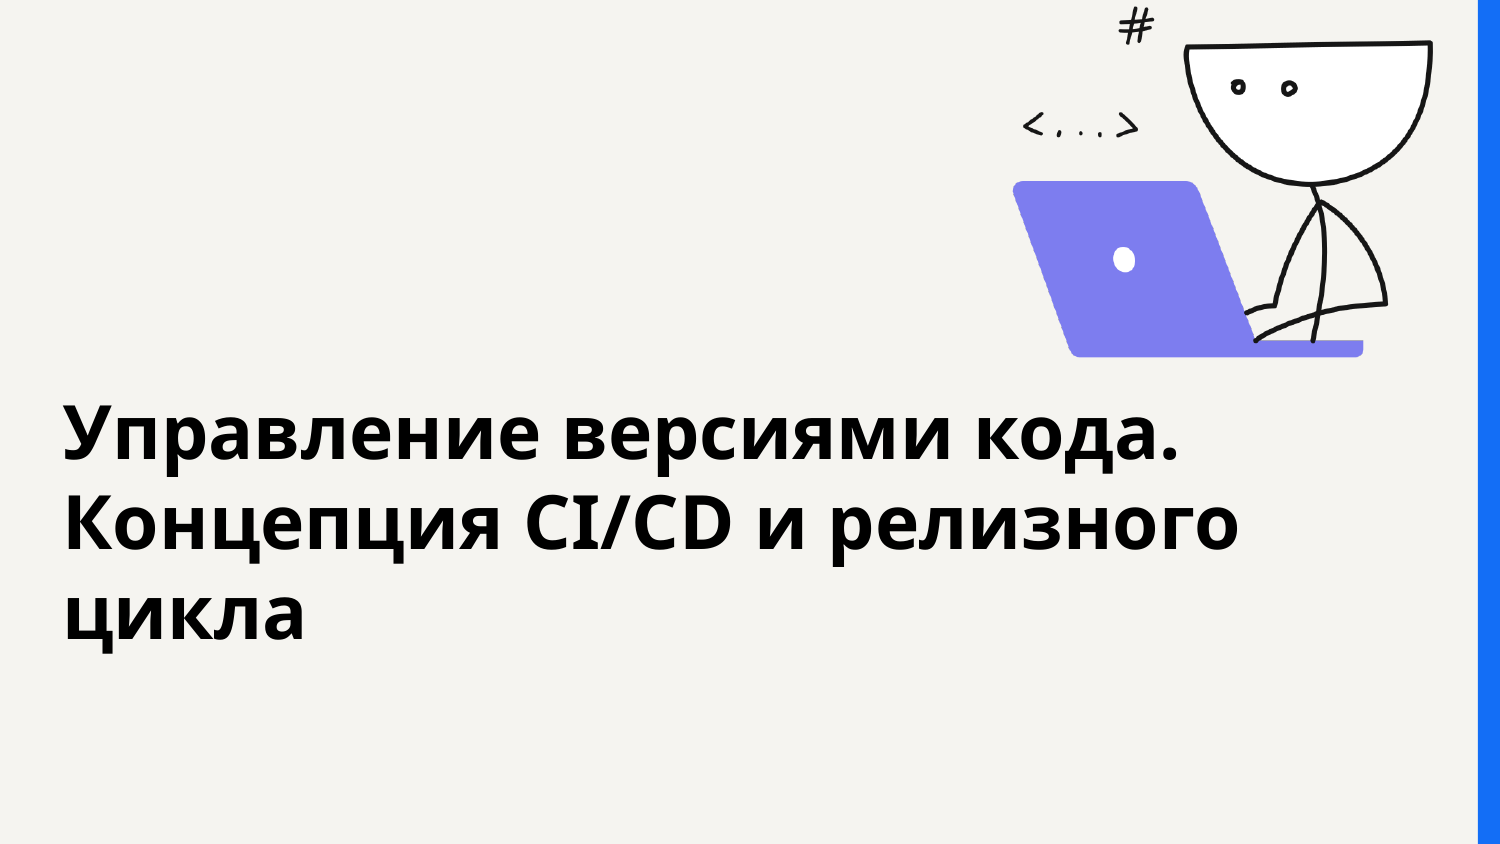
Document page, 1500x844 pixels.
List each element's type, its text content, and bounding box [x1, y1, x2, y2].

title Управление версиями кода. Концепция CI/CD и релизного цикла [47, 293, 1260, 747]
picture [988, 0, 1466, 422]
text_box [1477, 0, 1500, 844]
